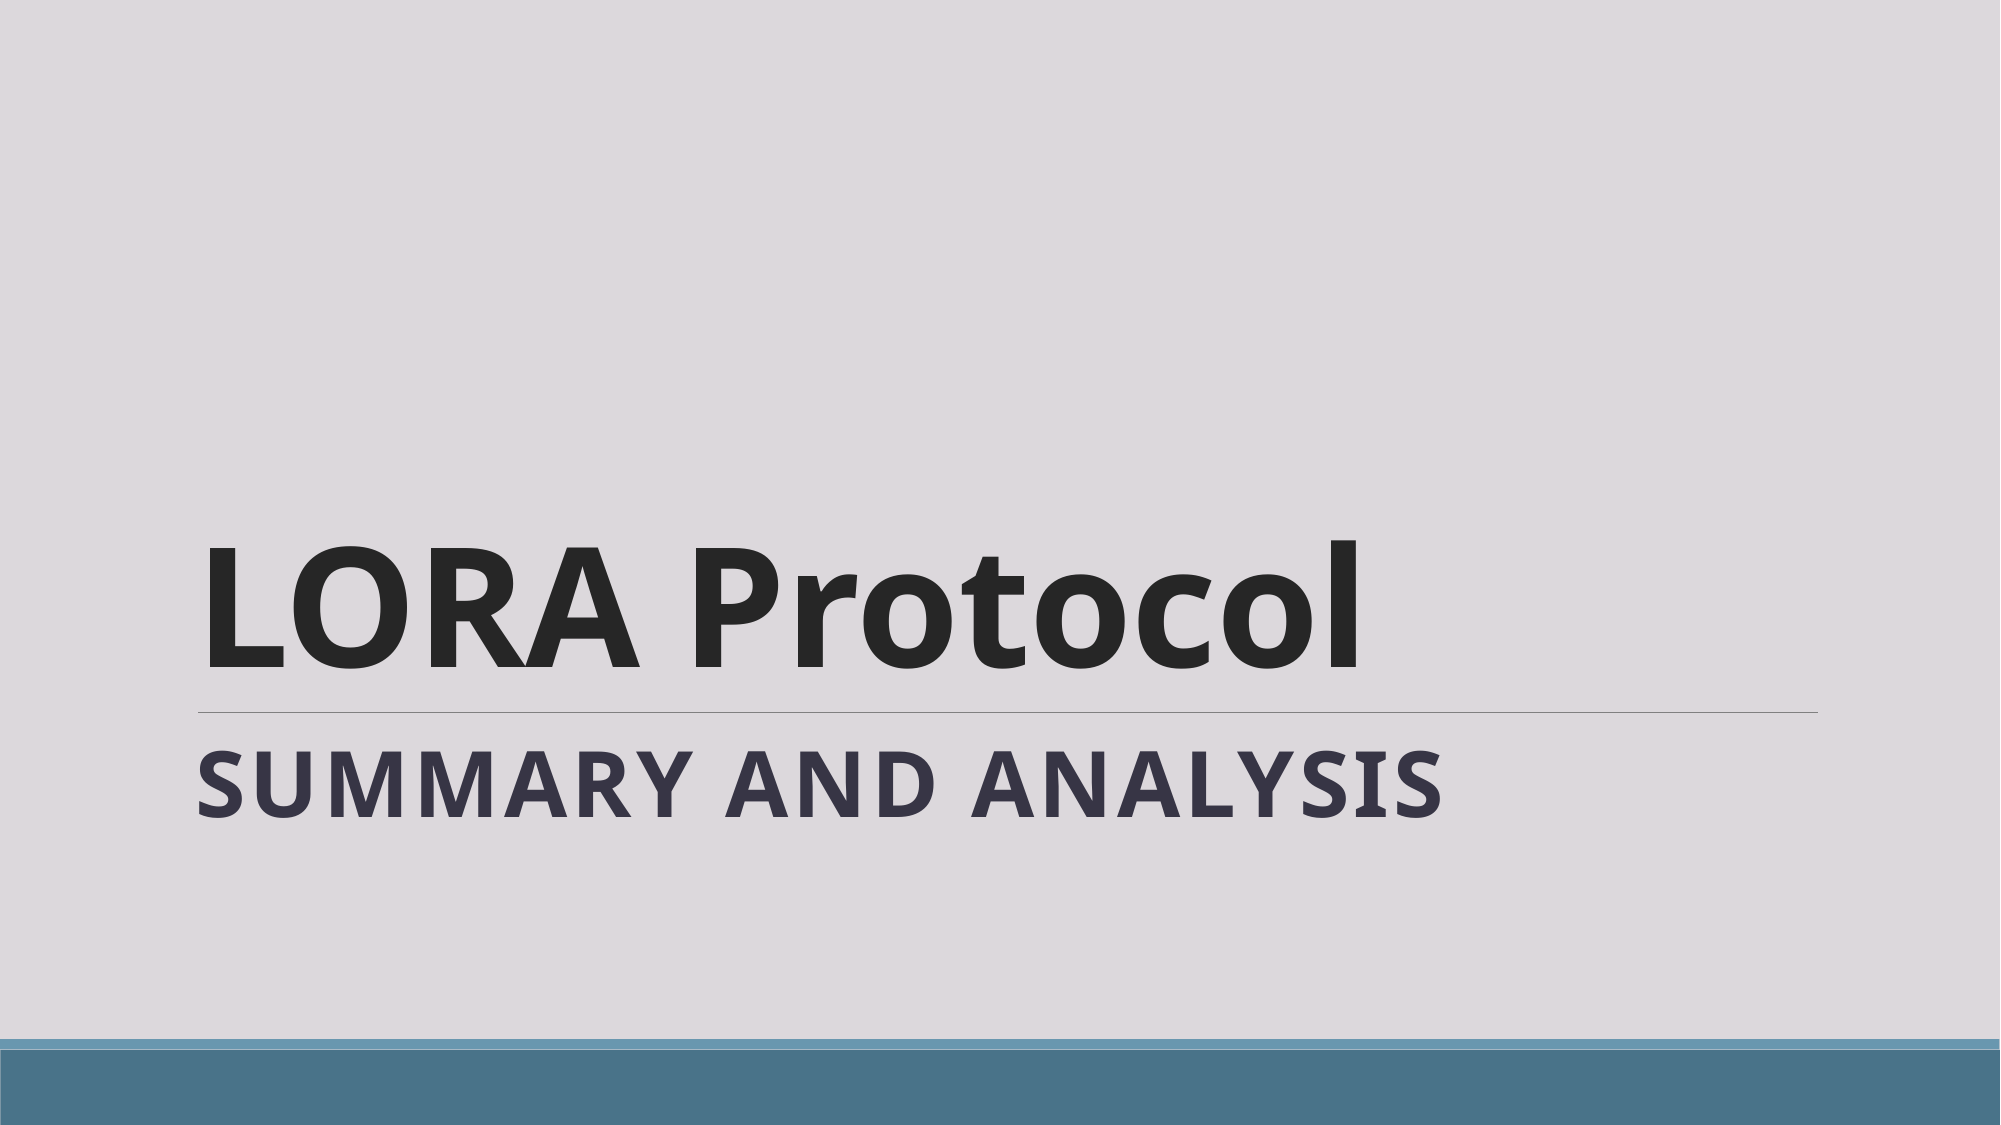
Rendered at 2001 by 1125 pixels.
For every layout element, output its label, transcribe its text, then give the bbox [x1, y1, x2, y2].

title LORA Protocol [180, 124, 1830, 710]
subtitle Summary and analysis [180, 730, 1831, 919]
